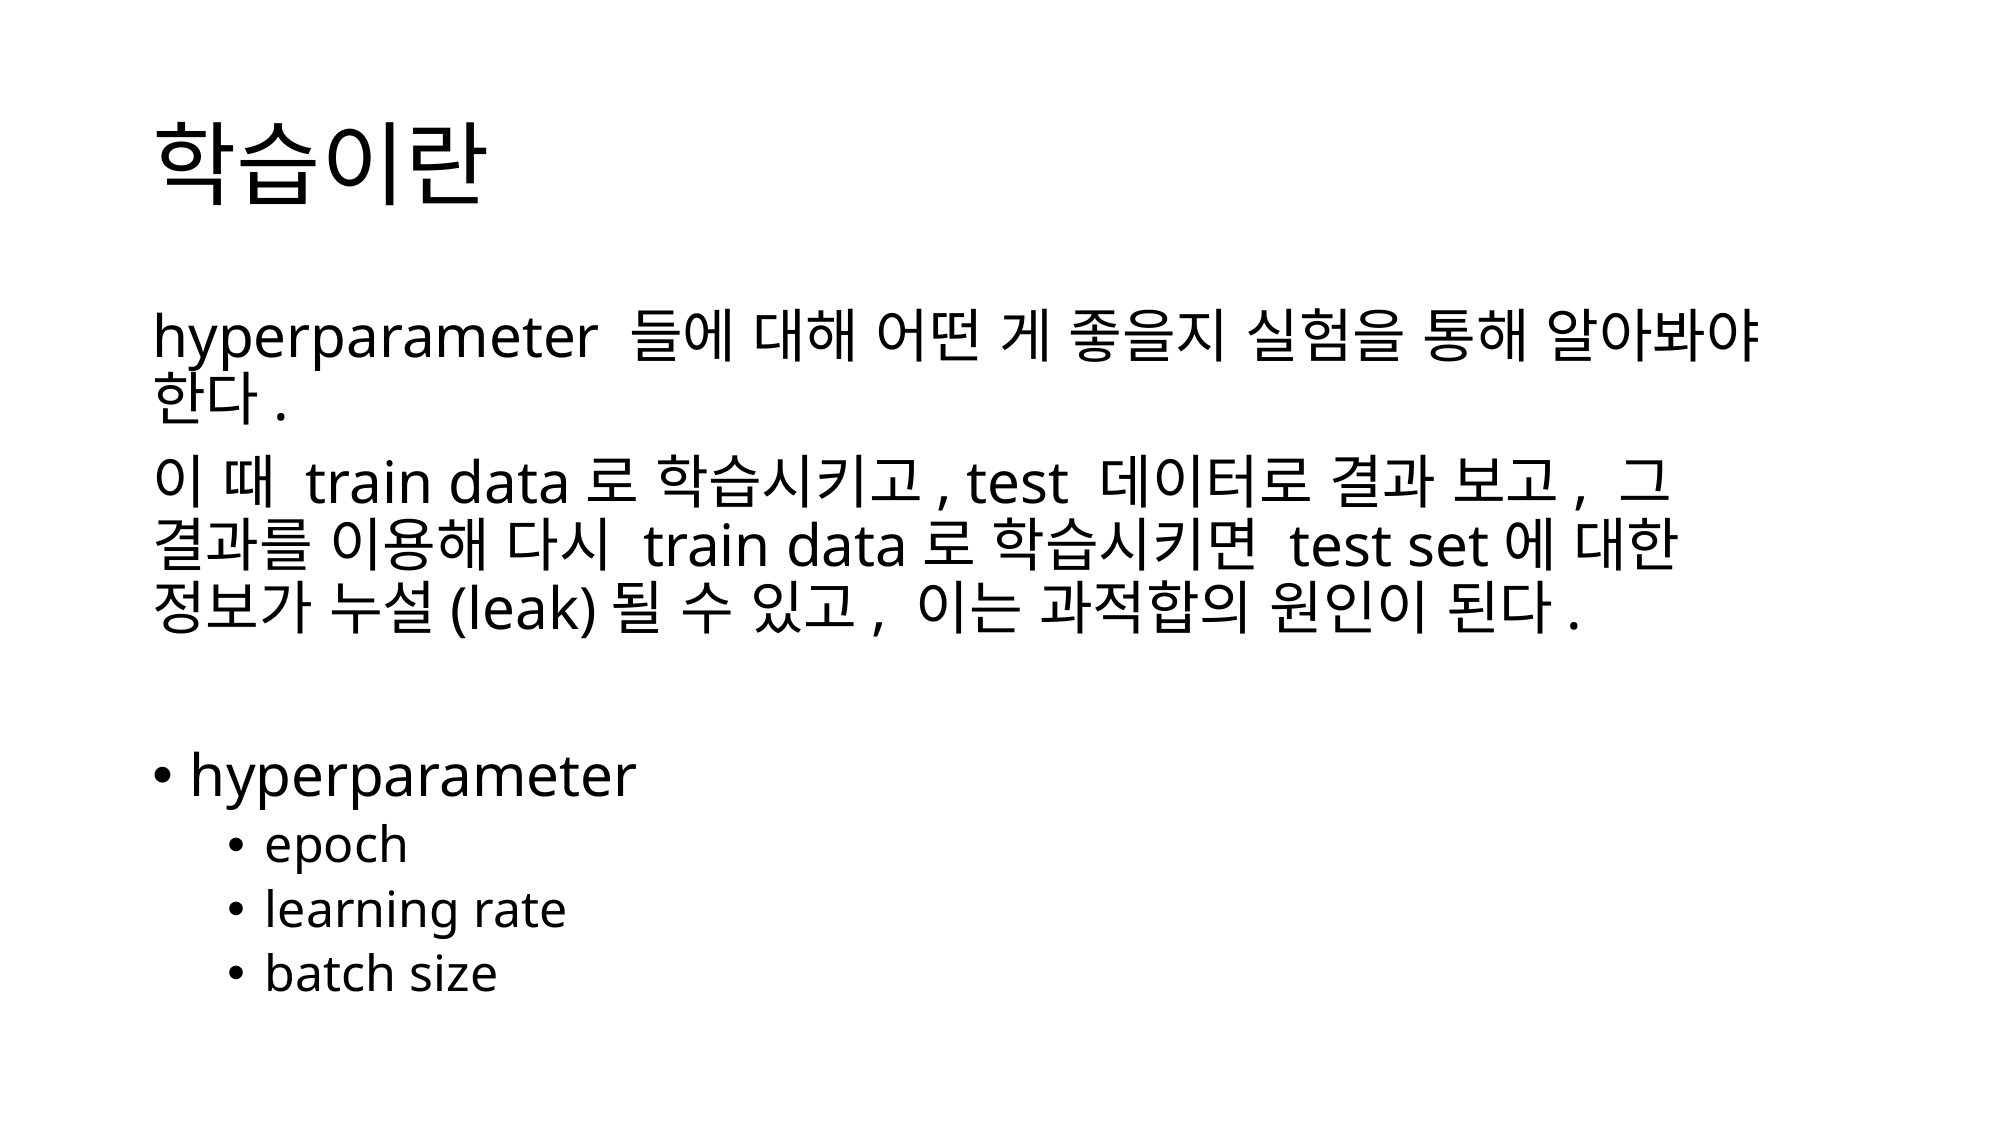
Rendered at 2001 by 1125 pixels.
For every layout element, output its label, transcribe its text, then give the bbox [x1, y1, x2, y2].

title 학습이란 [137, 59, 1863, 278]
list hyperparameter 들에 대해 어떤 게 좋을지 실험을 통해 알아봐야 한다. 이 때 train data로 학습시키고, test 데이터로 결과 보고, 그 결과를 이용해 다시 train data로 학습시키면 test set에 대한 정보가 누설(leak)될 수 있고, 이는 과적합의 원인이 된다. hyperparameter epoch learning rate batch size [137, 299, 1863, 1014]
